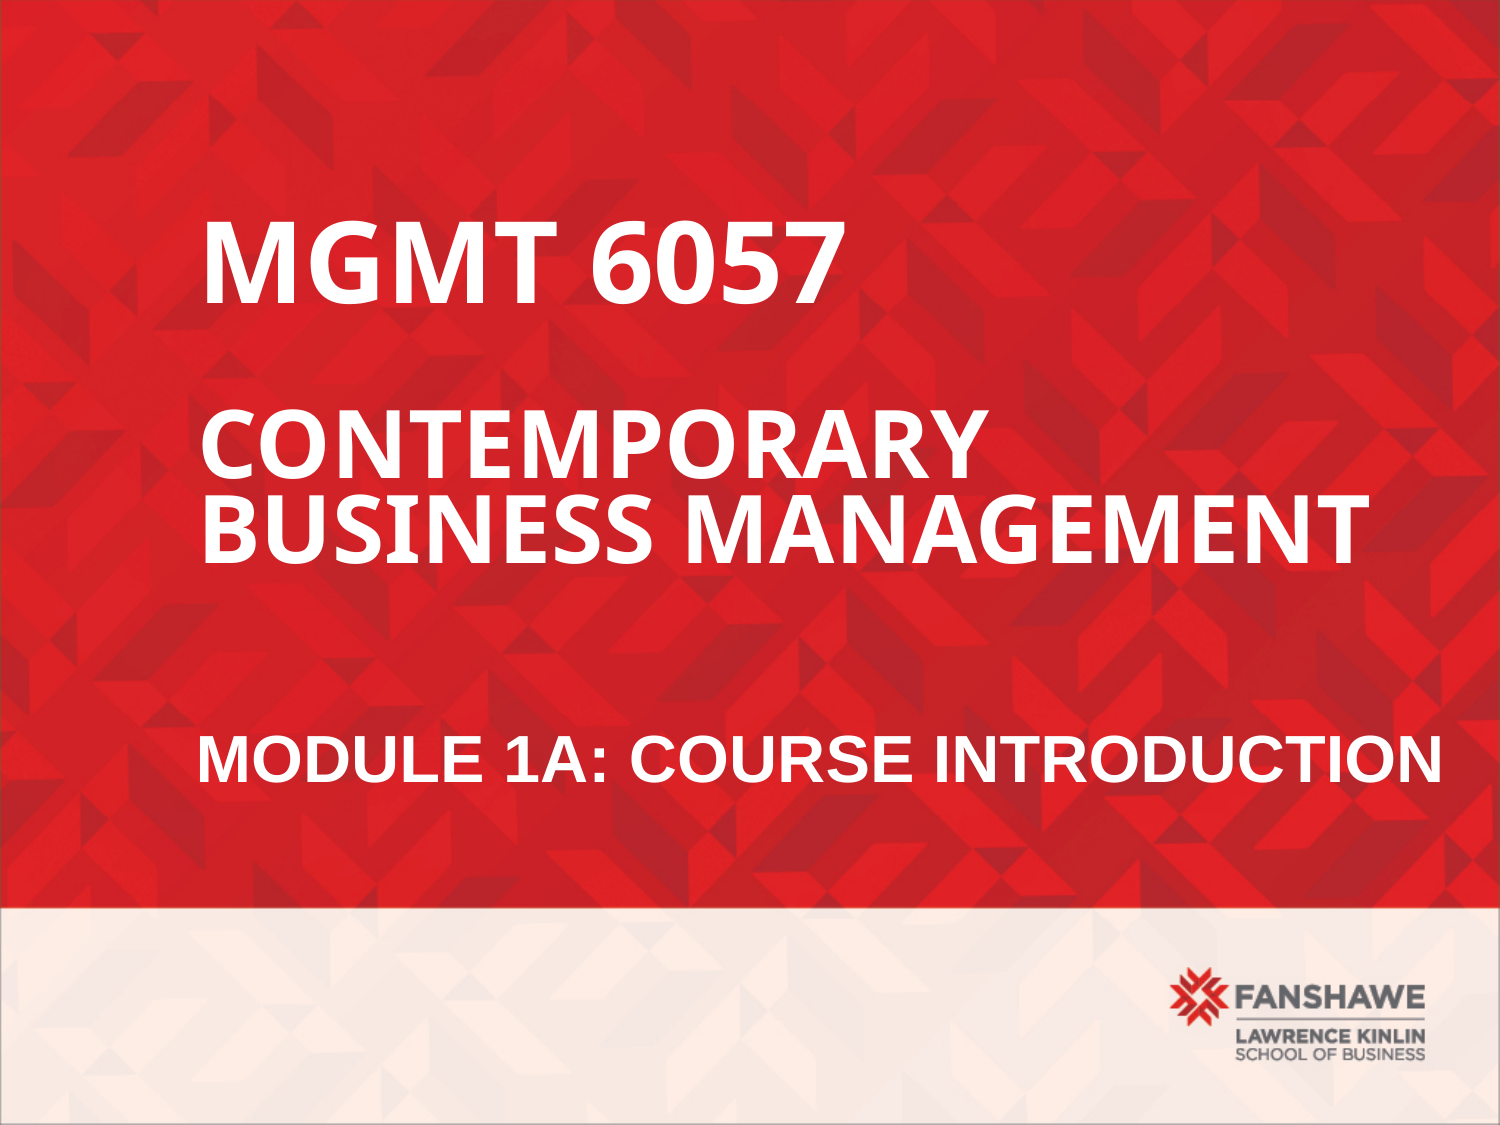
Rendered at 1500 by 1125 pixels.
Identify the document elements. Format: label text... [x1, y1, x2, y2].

title MGMT 6057 contemporary business management [197, 215, 1398, 591]
subtitle Module 1a: course Introduction [195, 725, 1475, 877]
picture [0, 0, 1500, 1125]
